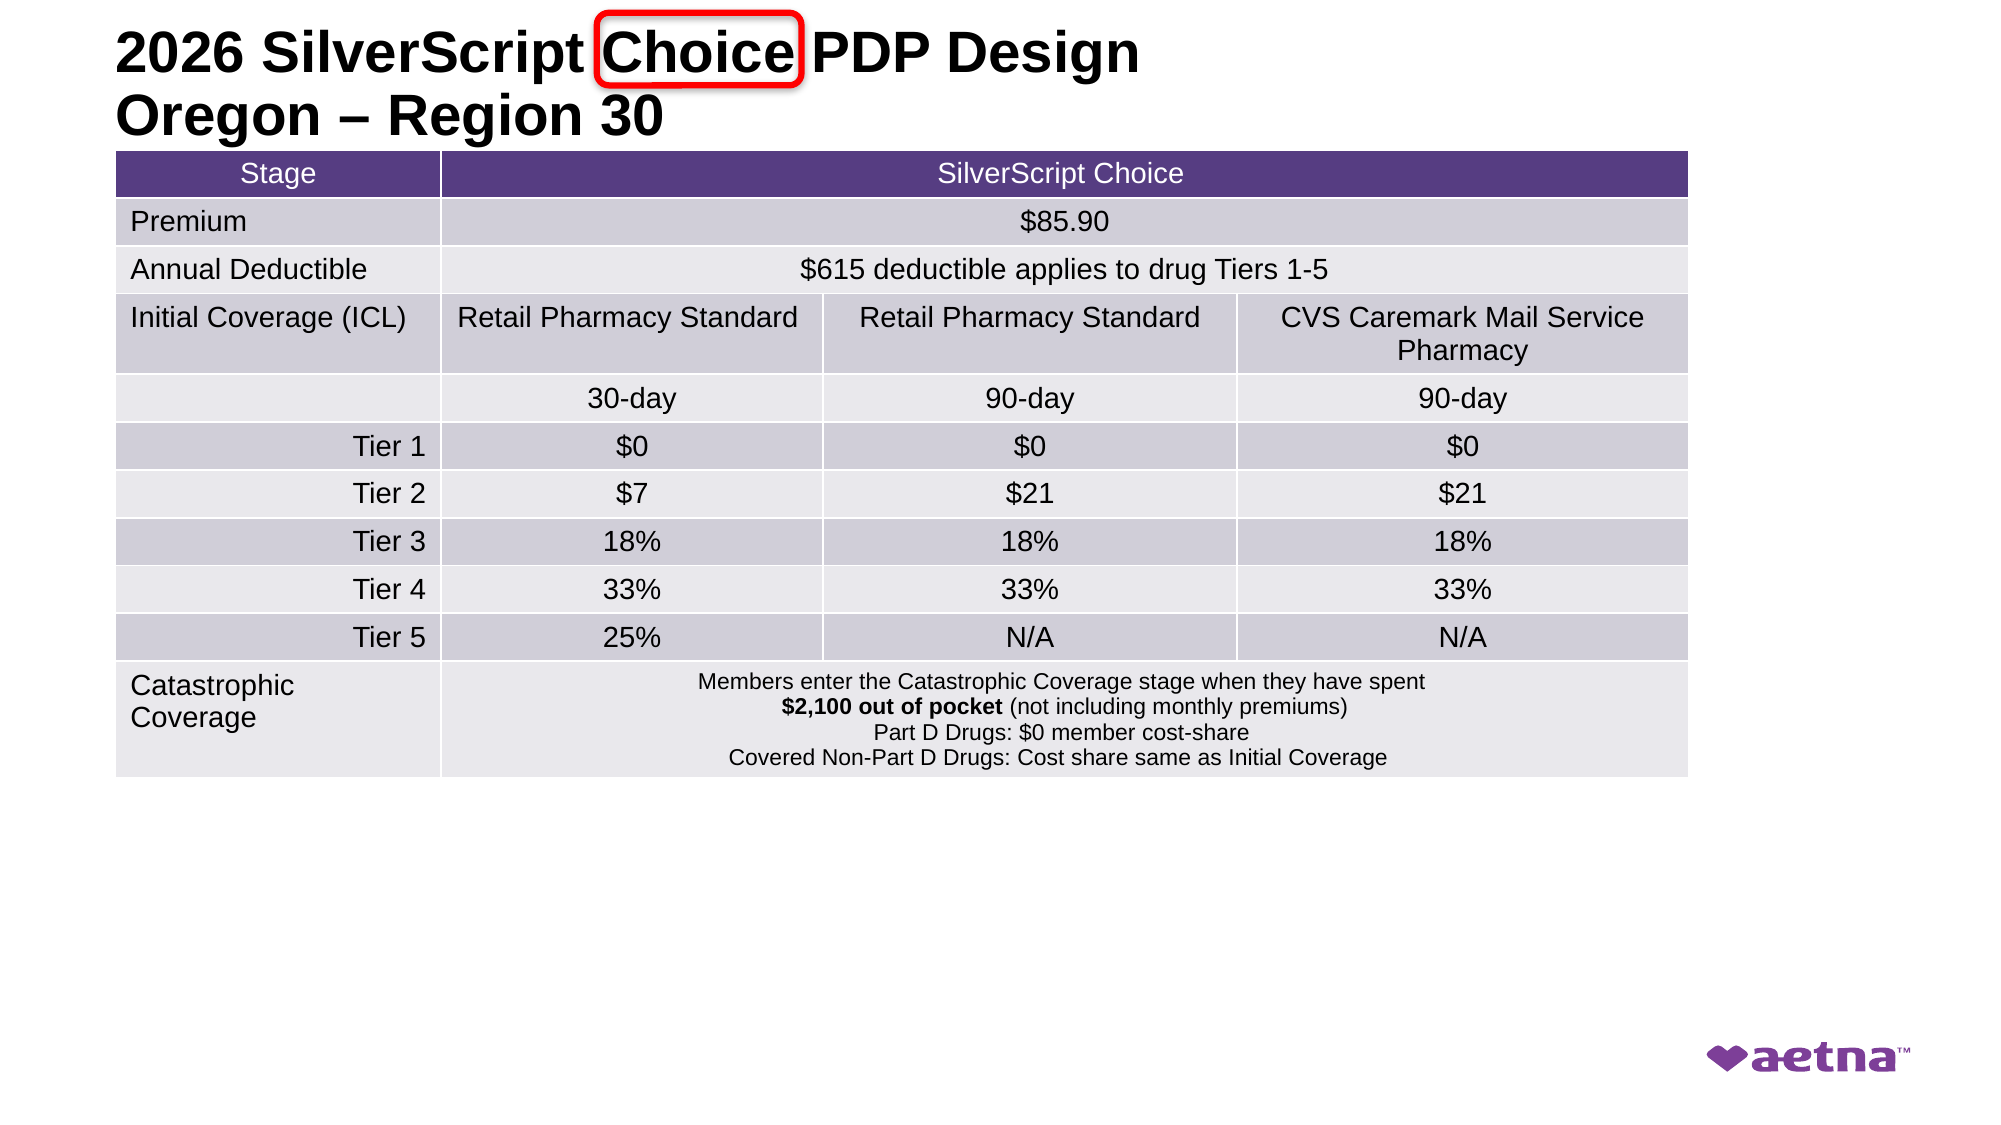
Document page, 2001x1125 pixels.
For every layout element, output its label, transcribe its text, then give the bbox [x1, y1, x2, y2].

table_cell 33% [1238, 566, 1688, 612]
table_cell Tier 3 [116, 519, 440, 565]
table_cell Initial Coverage (ICL) [116, 294, 440, 373]
table_cell Tier 4 [116, 566, 440, 612]
table_cell $21 [824, 471, 1236, 517]
title 2026 SilverScript Choice PDP Design Oregon – Region 30 [800, 22, 1305, 88]
title 2026 SilverScript Choice PDP Design Oregon – Region 30 [115, 22, 596, 88]
table_cell Annual Deductible [116, 247, 440, 293]
table_cell N/A [1238, 614, 1688, 660]
table_cell $85.90 [442, 199, 1688, 245]
table_cell [116, 375, 440, 421]
table_cell Tier 2 [116, 471, 440, 517]
table_cell $0 [824, 423, 1236, 469]
table_cell 30-day [442, 375, 822, 421]
table_cell Premium [116, 199, 440, 245]
table_header SilverScript Choice [442, 151, 1688, 197]
table_cell $7 [442, 471, 822, 517]
table_cell 18% [442, 519, 822, 565]
table_cell N/A [824, 614, 1236, 660]
table_header Stage [116, 151, 440, 197]
table_cell $0 [442, 423, 822, 469]
table_cell Tier 1 [116, 423, 440, 469]
table_cell Retail Pharmacy Standard [824, 294, 1236, 373]
table_cell $0 [1238, 423, 1688, 469]
table_cell Tier 5 [116, 614, 440, 660]
table_cell Catastrophic Coverage [116, 662, 440, 777]
table_cell Retail Pharmacy Standard [442, 294, 822, 373]
table_cell Members enter the Catastrophic Coverage stage when they have spent $2,100 out of pocket (not including monthly premiums) Part D Drugs: $0 member cost-share Covered Non-Part D Drugs: Cost share same as Initial Coverage [442, 662, 1688, 777]
table_cell $21 [1238, 471, 1688, 517]
table_cell 90-day [824, 375, 1236, 421]
table_cell 18% [1238, 519, 1688, 565]
table_cell 33% [442, 566, 822, 612]
table_cell 33% [824, 566, 1236, 612]
table_cell $615 deductible applies to drug Tiers 1-5 [442, 247, 1688, 293]
table_cell CVS Caremark Mail Service Pharmacy [1238, 294, 1688, 373]
table_cell 25% [442, 614, 822, 660]
table_cell 18% [824, 519, 1236, 565]
table_cell 90-day [1238, 375, 1688, 421]
text_box [596, 11, 803, 87]
